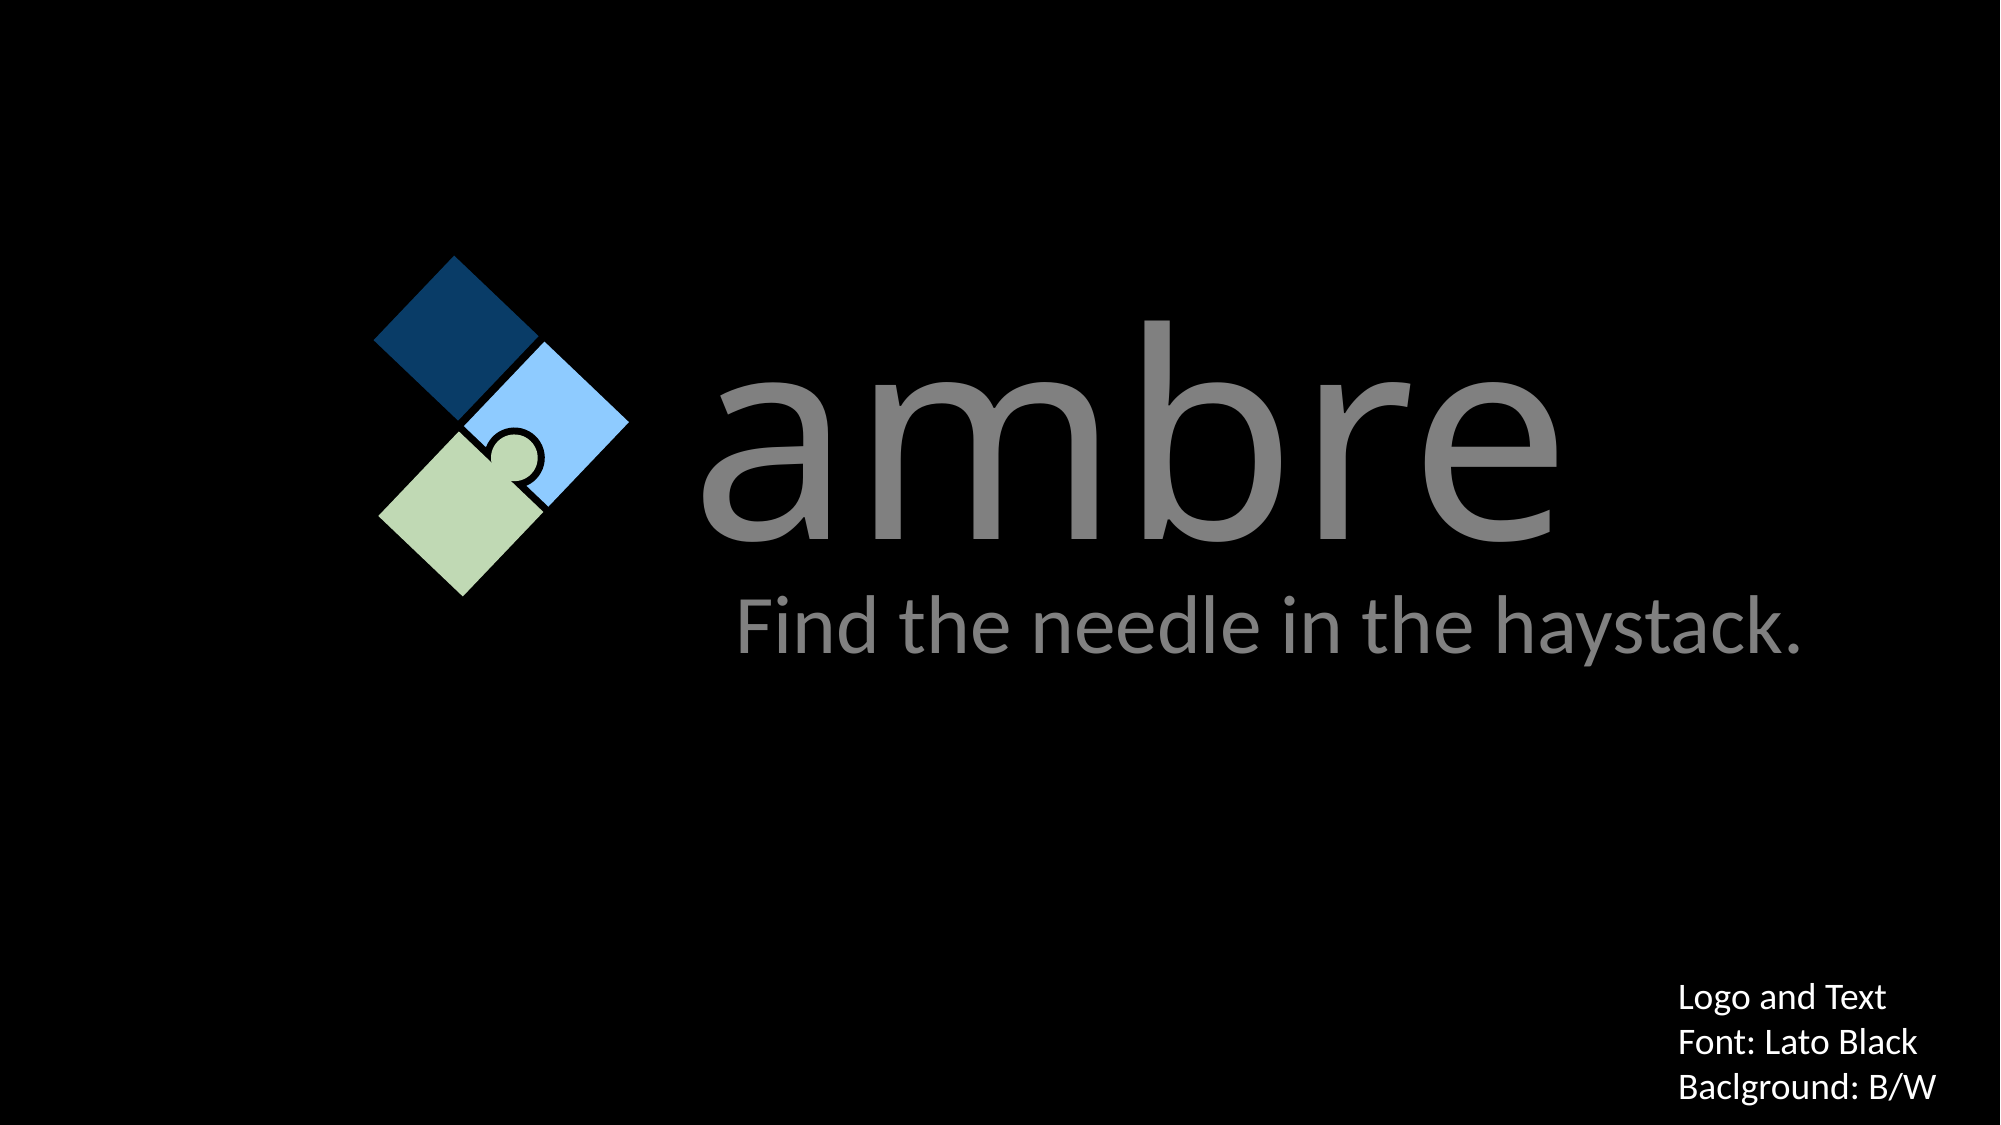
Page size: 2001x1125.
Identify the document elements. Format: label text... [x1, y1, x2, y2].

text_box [337, 244, 1559, 608]
text_box Logo and Text Font: Lato Black Baclground: B/W [1663, 964, 1952, 1115]
text_box Find the needle in the haystack. [720, 562, 1832, 678]
